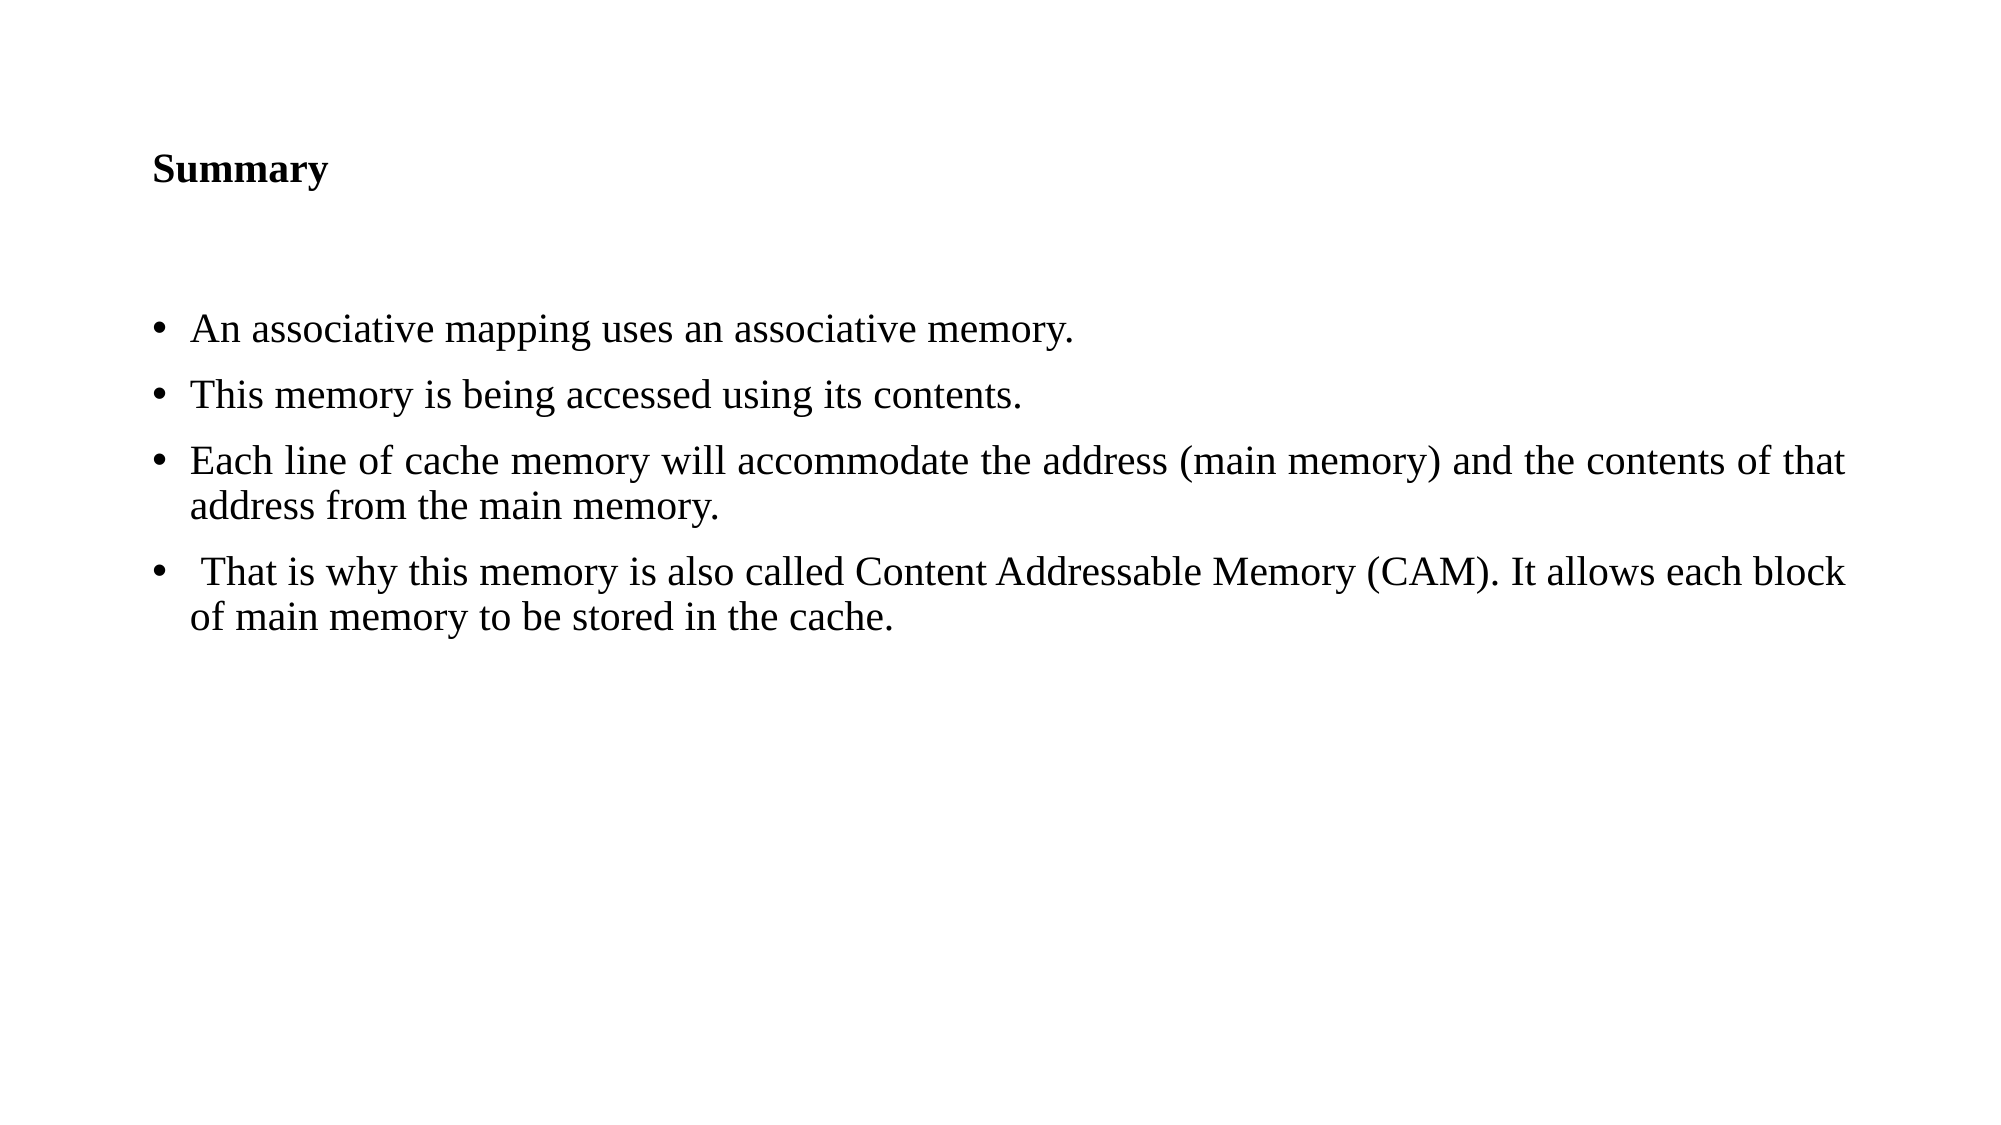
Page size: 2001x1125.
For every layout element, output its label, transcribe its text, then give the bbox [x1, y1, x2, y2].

list An associative mapping uses an associative memory. This memory is being accessed using its contents. Each line of cache memory will accommodate the address (main memory) and the contents of that address from the main memory. That is why this memory is also called Content Addressable Memory (CAM). It allows each block of main memory to be stored in the cache. [137, 299, 1863, 1014]
title Summary [137, 59, 1863, 278]
